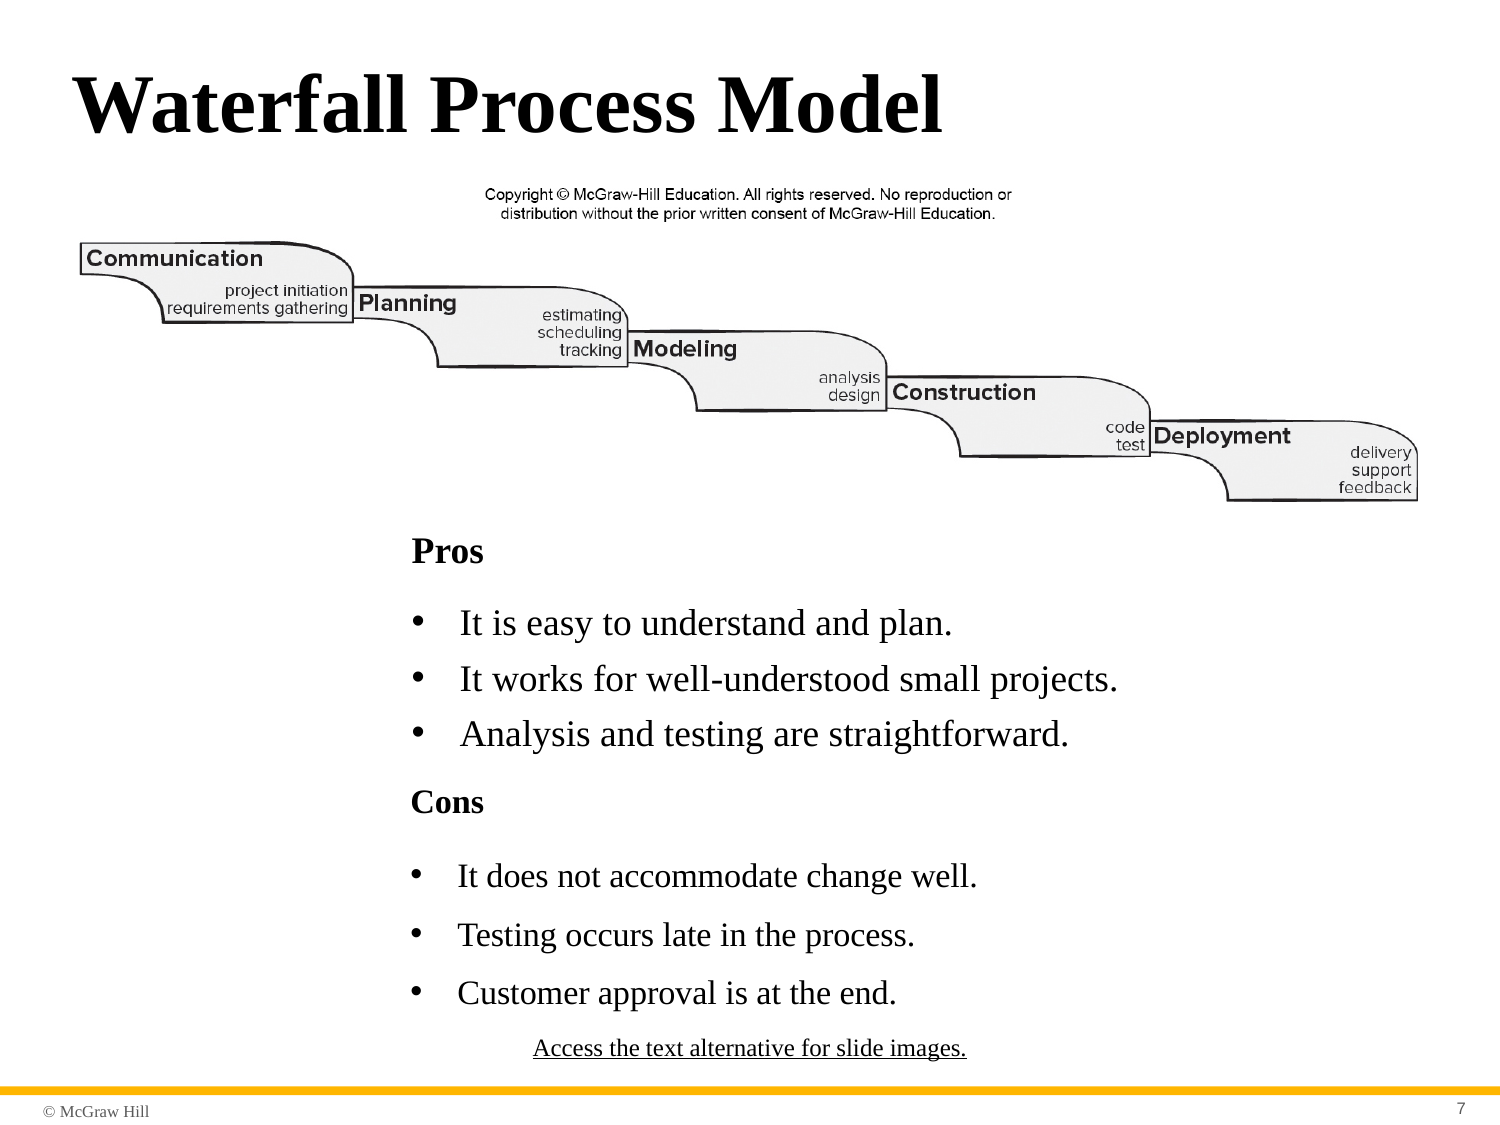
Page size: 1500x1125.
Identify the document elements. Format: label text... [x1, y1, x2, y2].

list Cons It does not accommodate change well. Testing occurs late in the process. Customer approval is at the end. [395, 772, 1140, 1021]
picture [79, 187, 1418, 502]
title Waterfall Process Model [56, 50, 1444, 162]
list Access the text alternative for slide images. [511, 1037, 989, 1069]
slide_number 7 [1415, 1094, 1474, 1122]
list Pros It is easy to understand and plan. It works for well-understood small projects. Analysis and testing are straightforward. [396, 518, 1141, 760]
